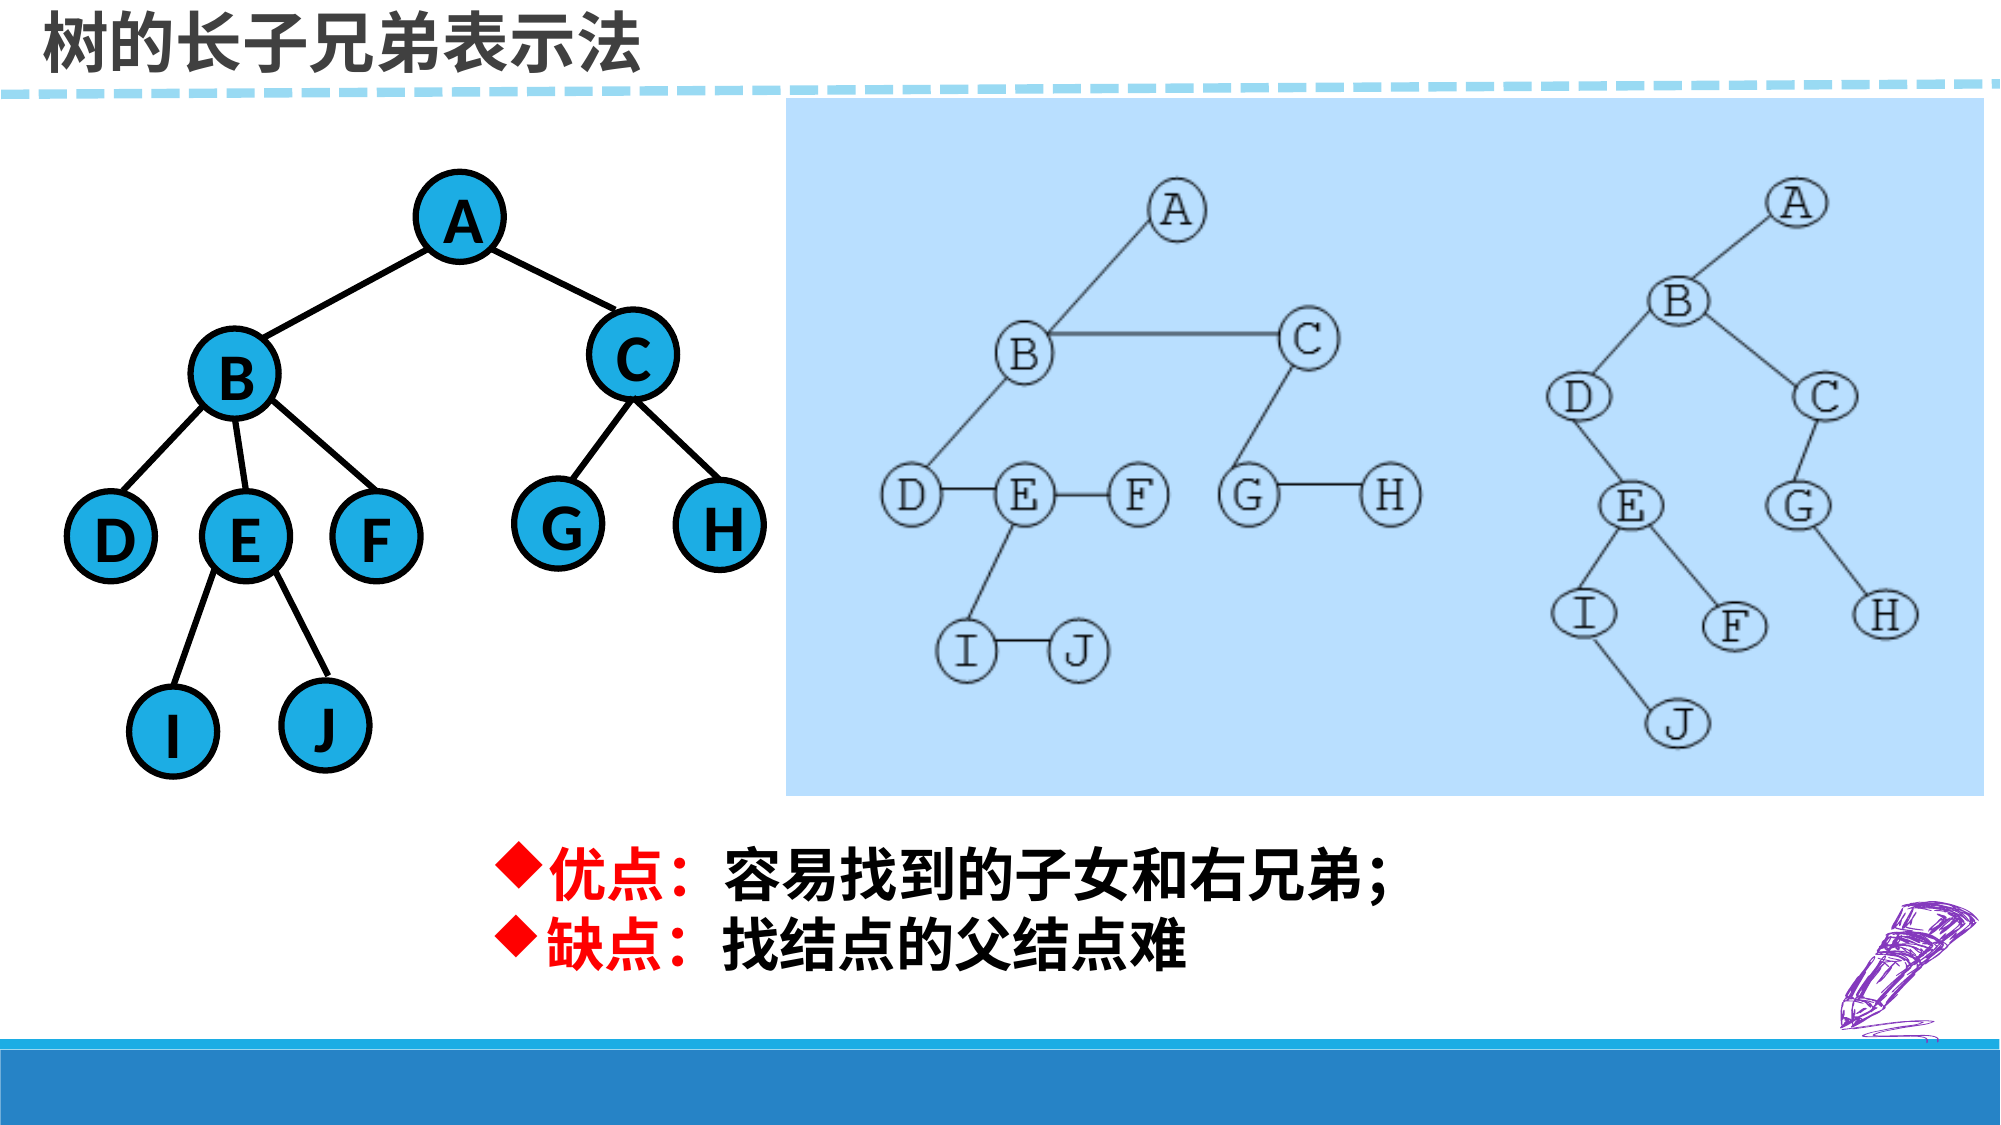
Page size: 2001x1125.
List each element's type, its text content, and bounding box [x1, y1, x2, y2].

text_box 树的长子兄弟表示法 [27, 2, 658, 79]
picture [786, 97, 1984, 796]
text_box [66, 171, 765, 778]
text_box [1848, 899, 1981, 1044]
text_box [1838, 899, 1848, 1045]
text_box 优点：容易找到的子女和右兄弟； 缺点：找结点的父结点难 [475, 830, 1403, 986]
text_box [0, 83, 2000, 95]
